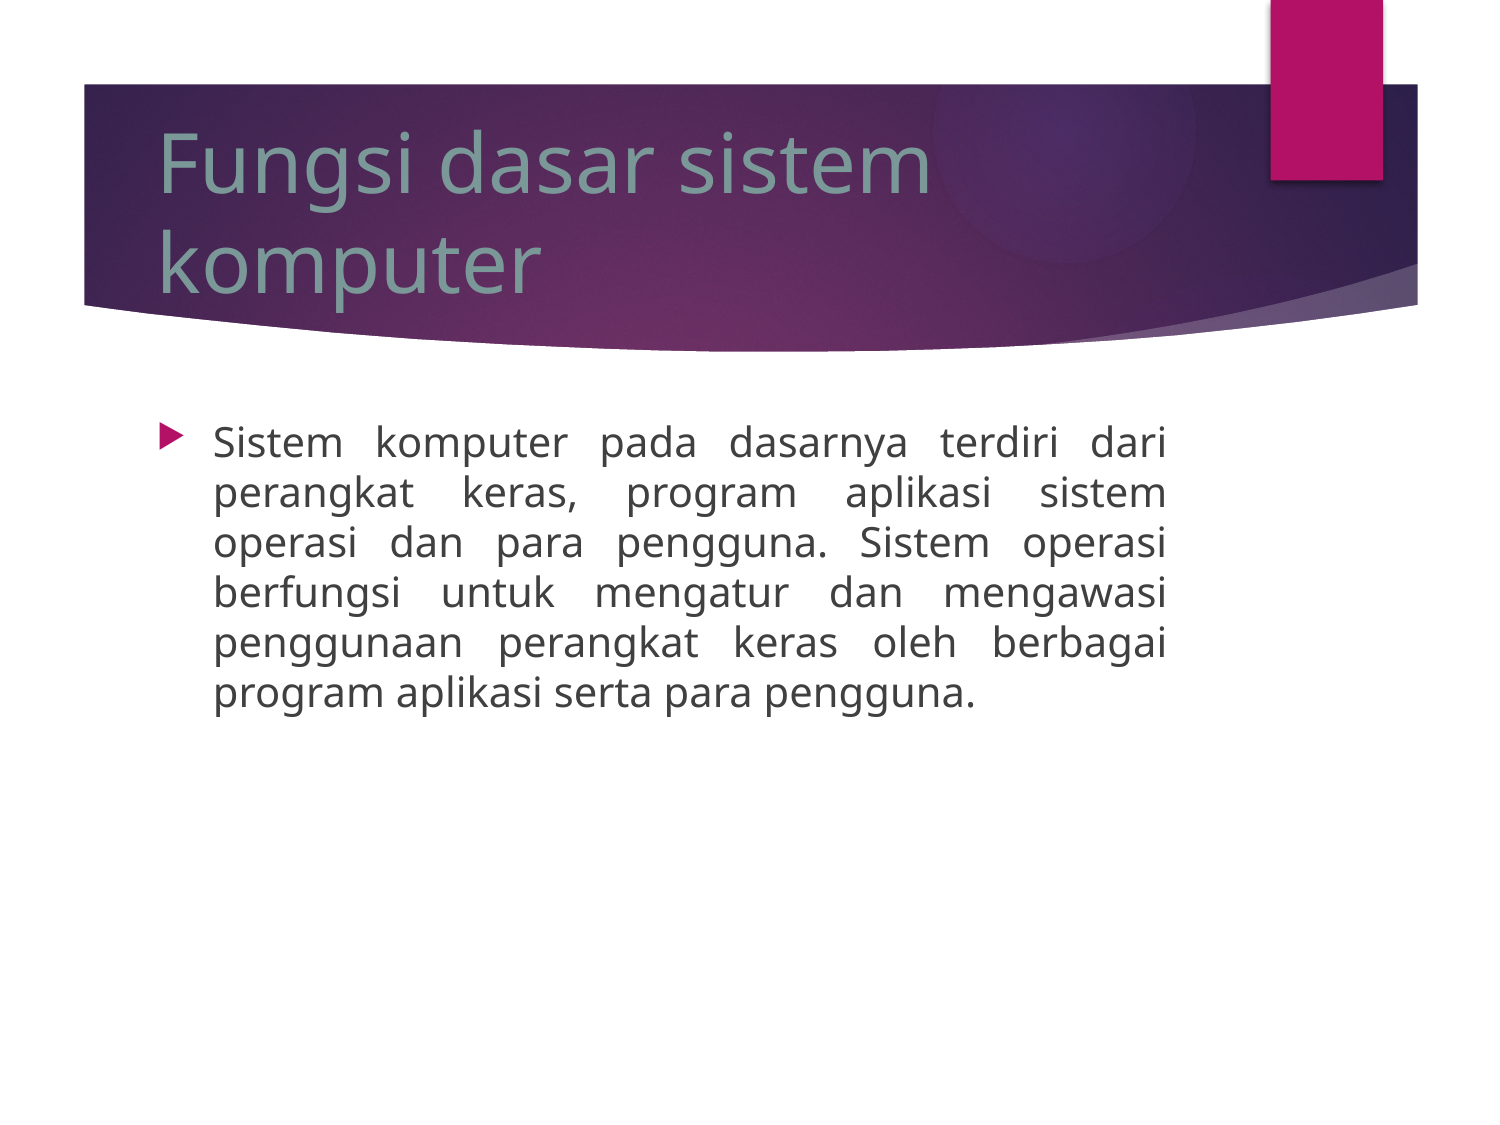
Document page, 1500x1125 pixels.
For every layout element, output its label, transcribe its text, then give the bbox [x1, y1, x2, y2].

list Sistem komputer pada dasarnya terdiri dari perangkat keras, program aplikasi sistem operasi dan para pengguna. Sistem operasi berfungsi untuk mengatur dan mengawasi penggunaan perangkat keras oleh berbagai program aplikasi serta para pengguna. [141, 408, 1183, 988]
title Fungsi dasar sistem komputer [141, 152, 1183, 269]
